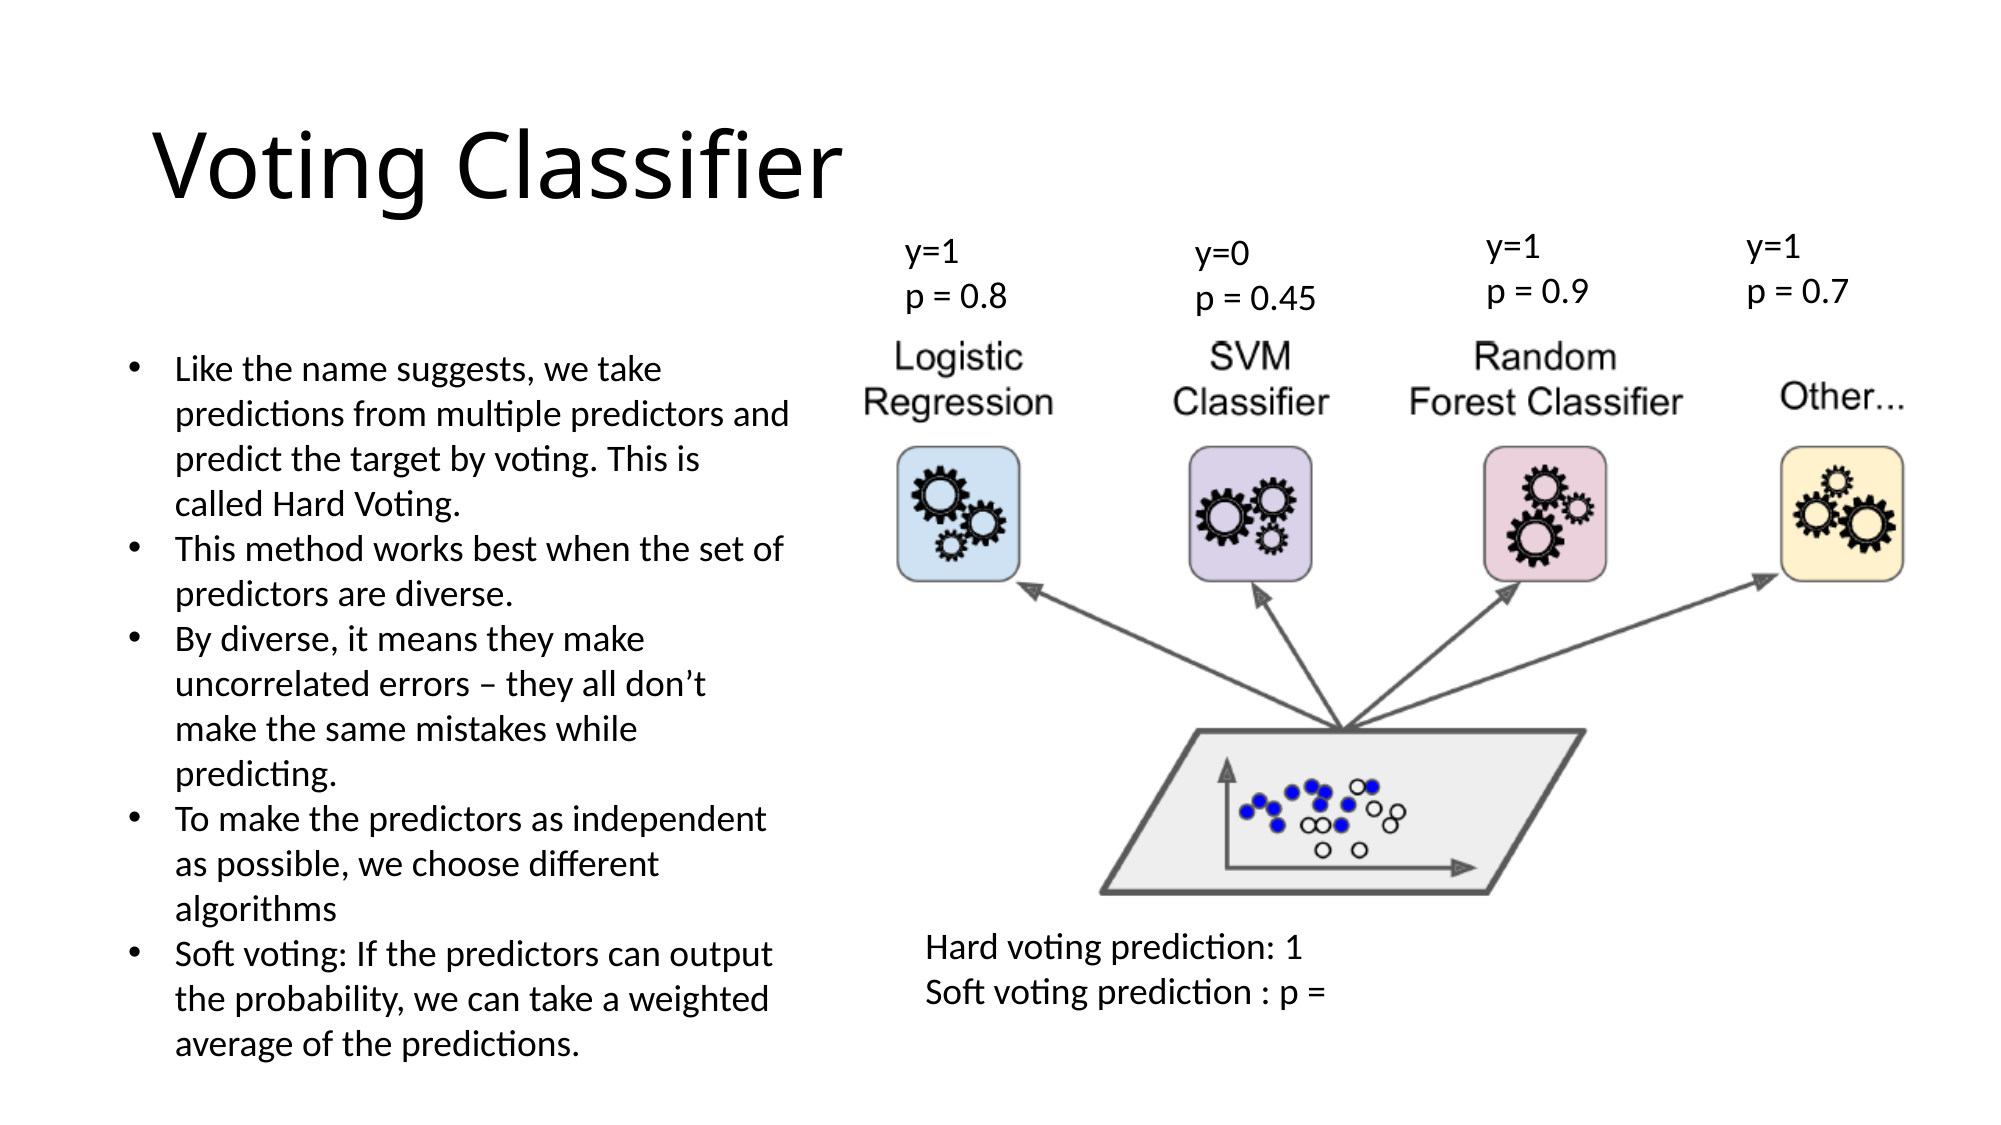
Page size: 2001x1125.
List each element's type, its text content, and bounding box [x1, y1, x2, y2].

text_box y=1 p = 0.8 [890, 218, 1023, 324]
title Voting Classifier [137, 59, 1863, 278]
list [853, 327, 1918, 907]
text_box y=1 p = 0.7 [1731, 213, 1865, 318]
text_box y=0 p = 0.45 [1180, 220, 1332, 326]
text_box y=1 p = 0.9 [1471, 213, 1605, 318]
text_box Like the name suggests, we take predictions from multiple predictors and predict the target by voting. This is called Hard Voting. This method works best when the set of predictors are diverse. By diverse, it means they make uncorrelated errors – they all don’t make the same mistakes while predicting. To make the predictors as independent as possible, we choose different algorithms Soft voting: If the predictors can output the probability, we can take a weighted average of the predictions. [113, 336, 809, 1072]
